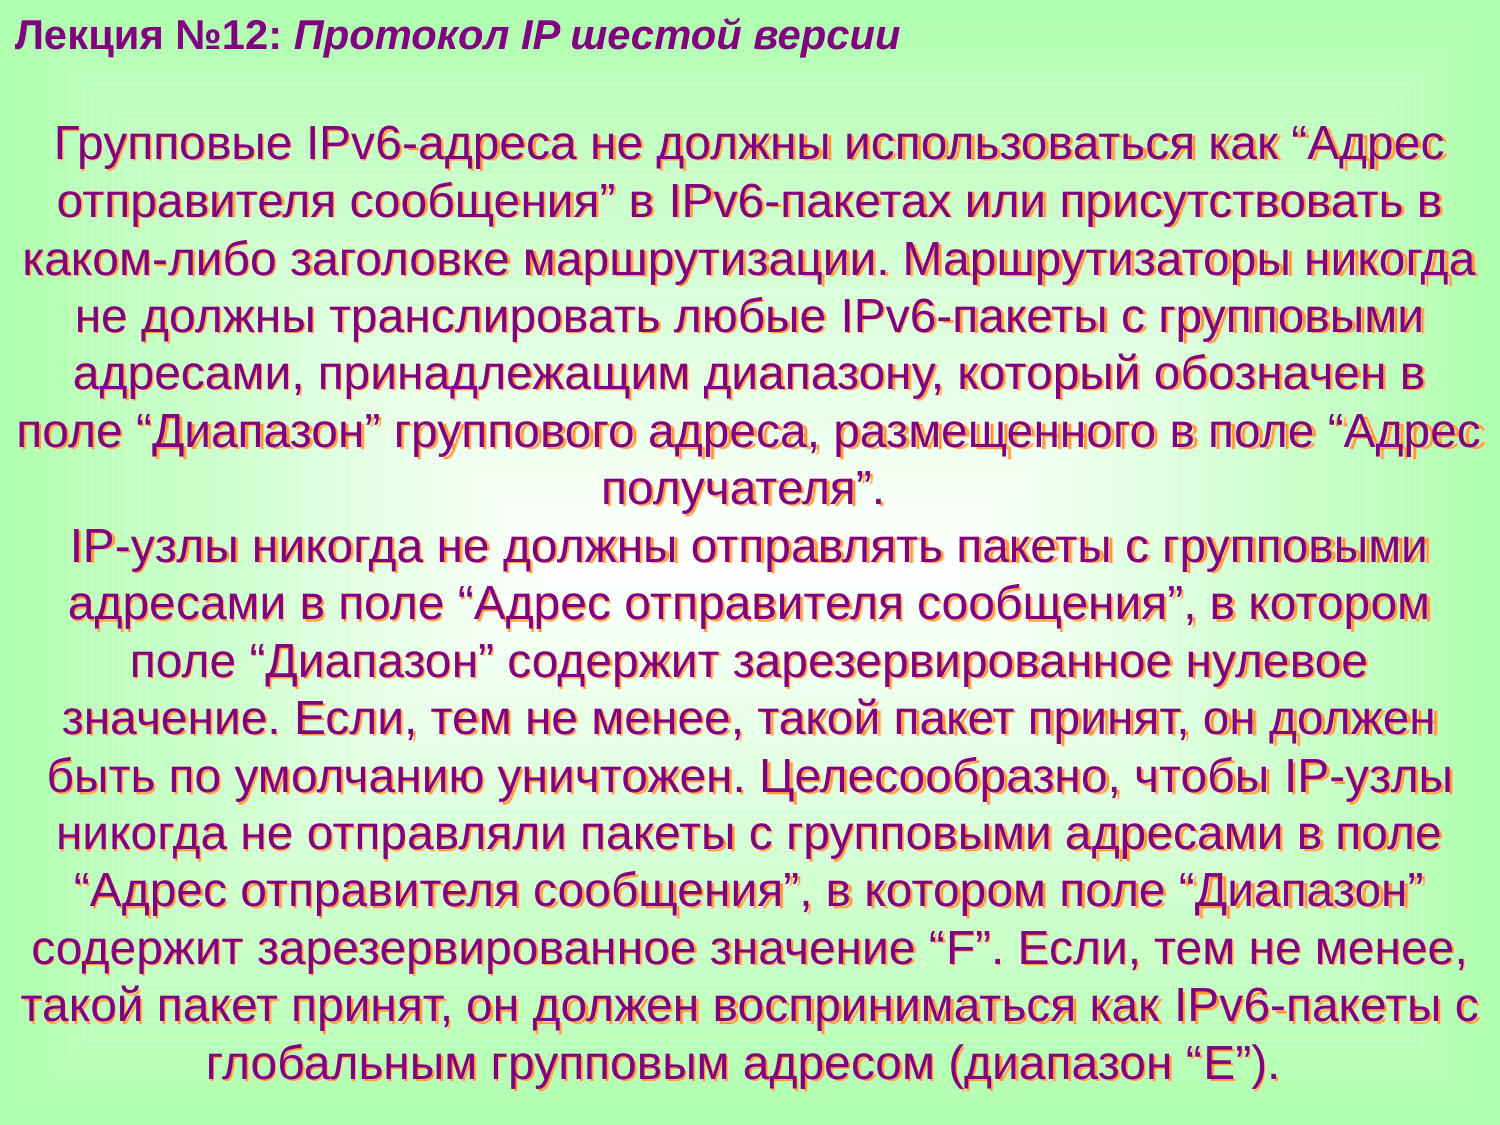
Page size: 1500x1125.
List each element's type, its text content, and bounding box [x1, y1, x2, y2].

text_box Групповые IPv6-адреса не должны использоваться как “Адрес отправителя сообщения” в IPv6-пакетах или присутствовать в каком-либо заголовке маршрутизации. Маршрутизаторы никогда не должны транслировать любые IPv6-пакеты с групповыми адресами, принадлежащим диапазону, который обозначен в поле “Диапазон” группового адреса, размещенного в поле “Адрес получателя”. IP-узлы никогда не должны отправлять пакеты с групповыми адресами в поле “Адрес отправителя сообщения”, в котором поле “Диапазон” содержит зарезервированное нулевое значение. Если, тем не менее, такой пакет принят, он должен быть по умолчанию уничтожен. Целесообразно, чтобы IP-узлы никогда не отправляли пакеты с групповыми адресами в поле “Адрес отправителя сообщения”, в котором поле “Диапазон” содержит зарезервированное значение “F”. Если, тем не менее, такой пакет принят, он должен восприниматься как IPv6-пакеты с глобальным групповым адресом (диапазон “E”). [0, 104, 1500, 1097]
text_box Лекция №12: Протокол IP шестой версии [0, 0, 957, 65]
